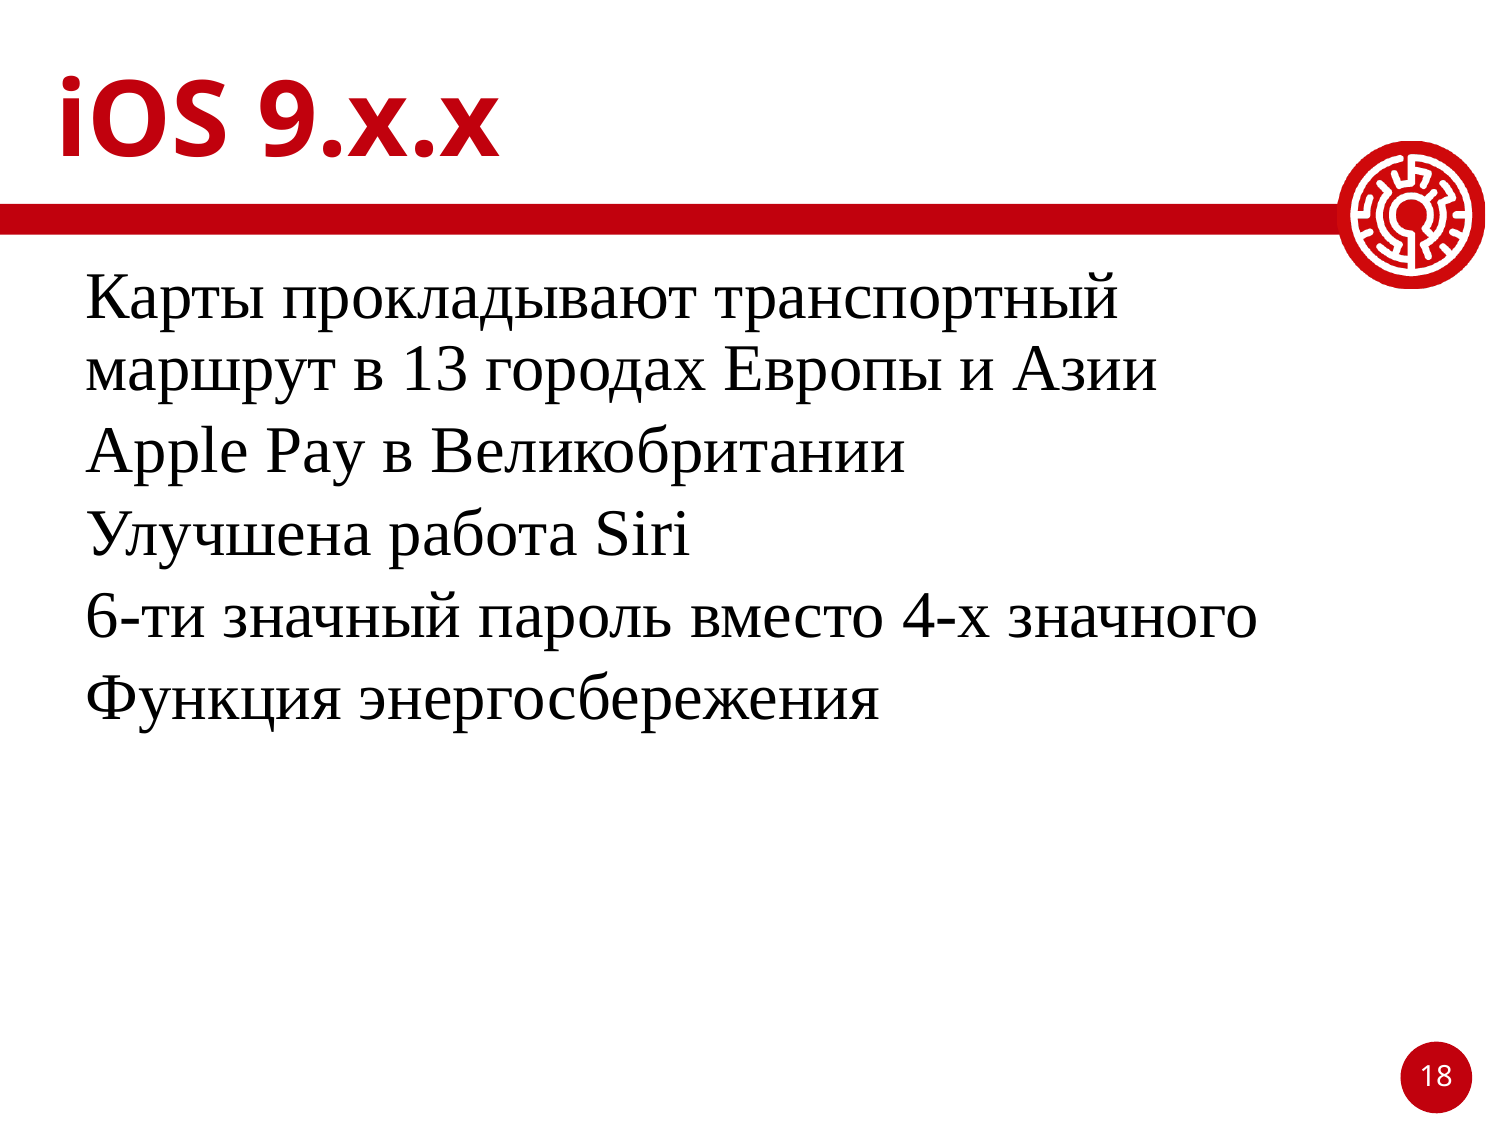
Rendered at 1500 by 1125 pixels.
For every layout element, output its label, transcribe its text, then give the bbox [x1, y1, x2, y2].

slide_number 18 [1410, 1051, 1462, 1104]
title iOS 9.x.x [47, 41, 1282, 186]
picture [1337, 141, 1485, 289]
list Карты прокладывают транспортный маршрут в 13 городах Европы и Азии Apple Pay в Великобритании Улучшена работа Siri 6-ти значный пароль вместо 4-х значного Функция энергосбережения [77, 253, 1314, 1009]
